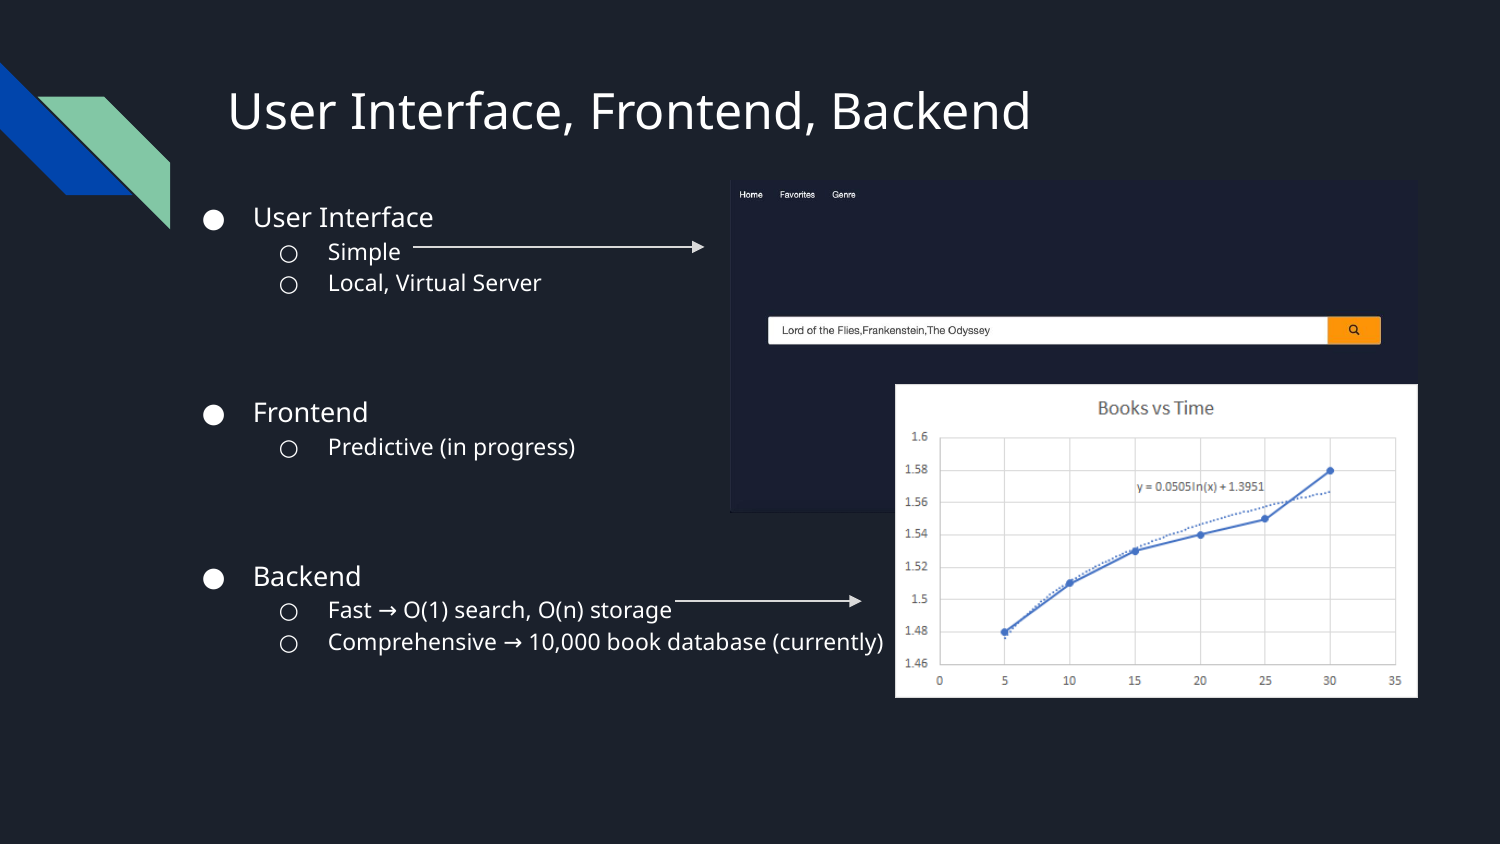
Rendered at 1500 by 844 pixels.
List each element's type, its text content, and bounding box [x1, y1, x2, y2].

picture [730, 180, 1418, 699]
title User Interface, Frontend, Backend [212, 64, 1368, 160]
list User Interface Simple Local, Virtual Server Frontend Predictive (in progress) Backend Fast → O(1) search, O(n) storage Comprehensive → 10,000 book database (currently) [162, 181, 1418, 735]
